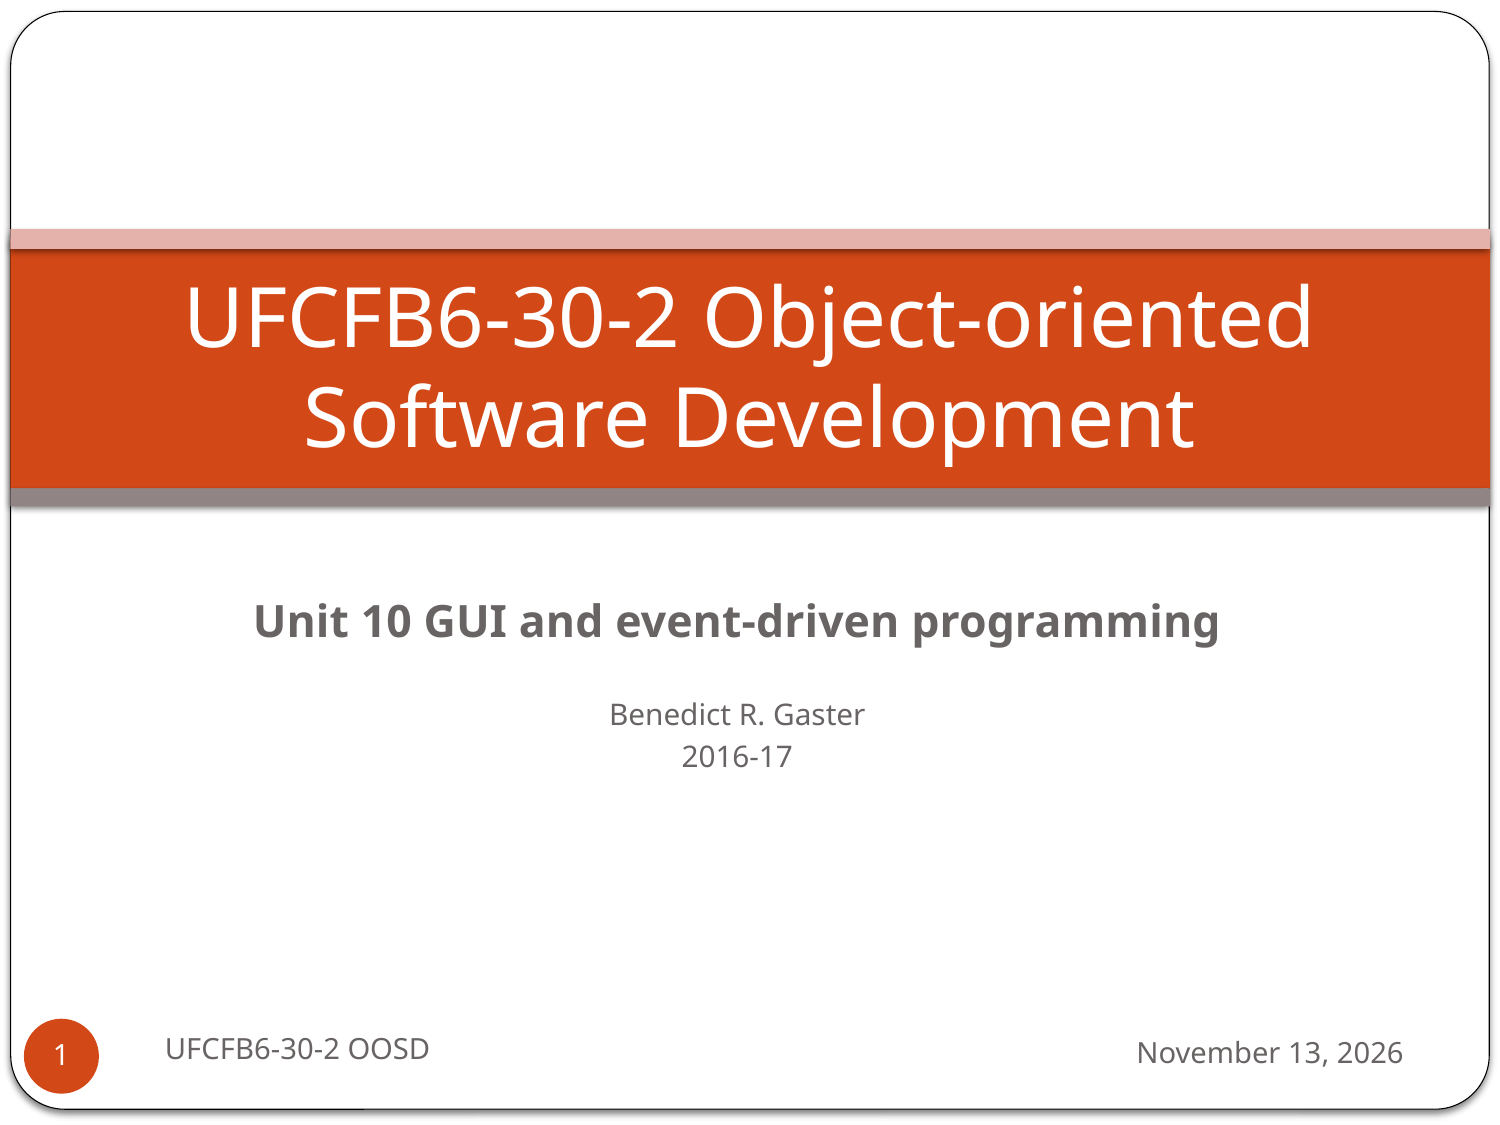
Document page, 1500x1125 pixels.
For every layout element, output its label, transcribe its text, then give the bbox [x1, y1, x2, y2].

title UFCFB6-30-2 Object-oriented Software Development [75, 247, 1425, 489]
slide_number 1 [23, 1018, 99, 1094]
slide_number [1012, 1015, 1419, 1094]
footer UFCFB6-30-2 OOSD [150, 1012, 800, 1088]
subtitle Unit 10 GUI and event-driven programming Benedict R. Gaster 2016-17 [212, 525, 1263, 788]
